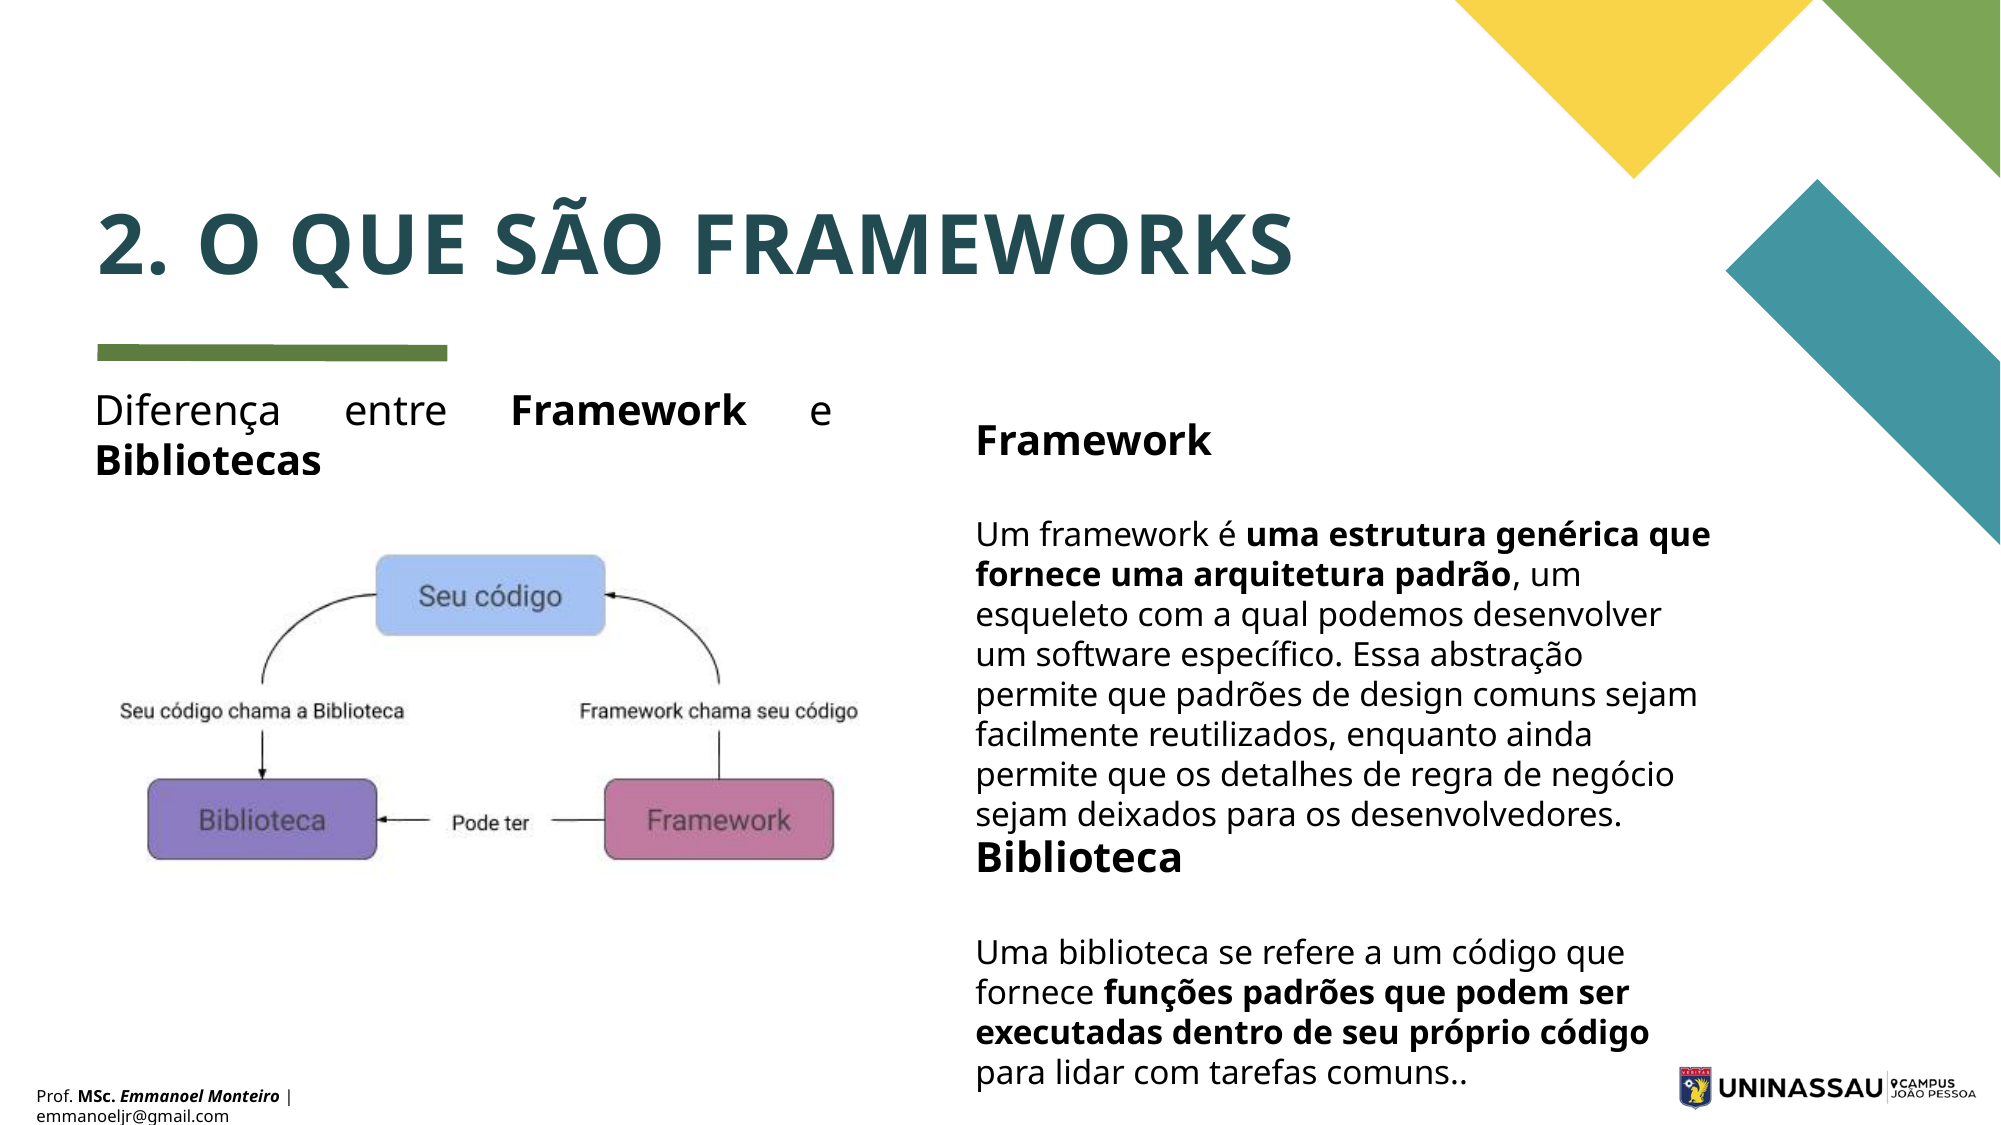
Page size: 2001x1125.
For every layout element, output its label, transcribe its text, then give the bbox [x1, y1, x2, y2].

text_box Biblioteca Uma biblioteca se refere a um código que fornece funções padrões que podem ser executadas dentro de seu próprio código para lidar com tarefas comuns.. [960, 823, 1729, 1099]
text_box Framework Um framework é uma estrutura genérica que fornece uma arquitetura padrão, um esqueleto com a qual podemos desenvolver um software específico. Essa abstração permite que padrões de design comuns sejam facilmente reutilizados, enquanto ainda permite que os detalhes de regra de negócio sejam deixados para os desenvolvedores. [960, 406, 1729, 823]
picture [21, 475, 961, 940]
text_box Prof. MSc. Emmanoel Monteiro | emmanoeljr@gmail.com [21, 1078, 457, 1125]
picture [1673, 1059, 1979, 1114]
title 2. O QUE SÃO FRAMEWORKS [97, 32, 1898, 291]
text_box Diferença entre Framework e Bibliotecas [79, 376, 848, 475]
